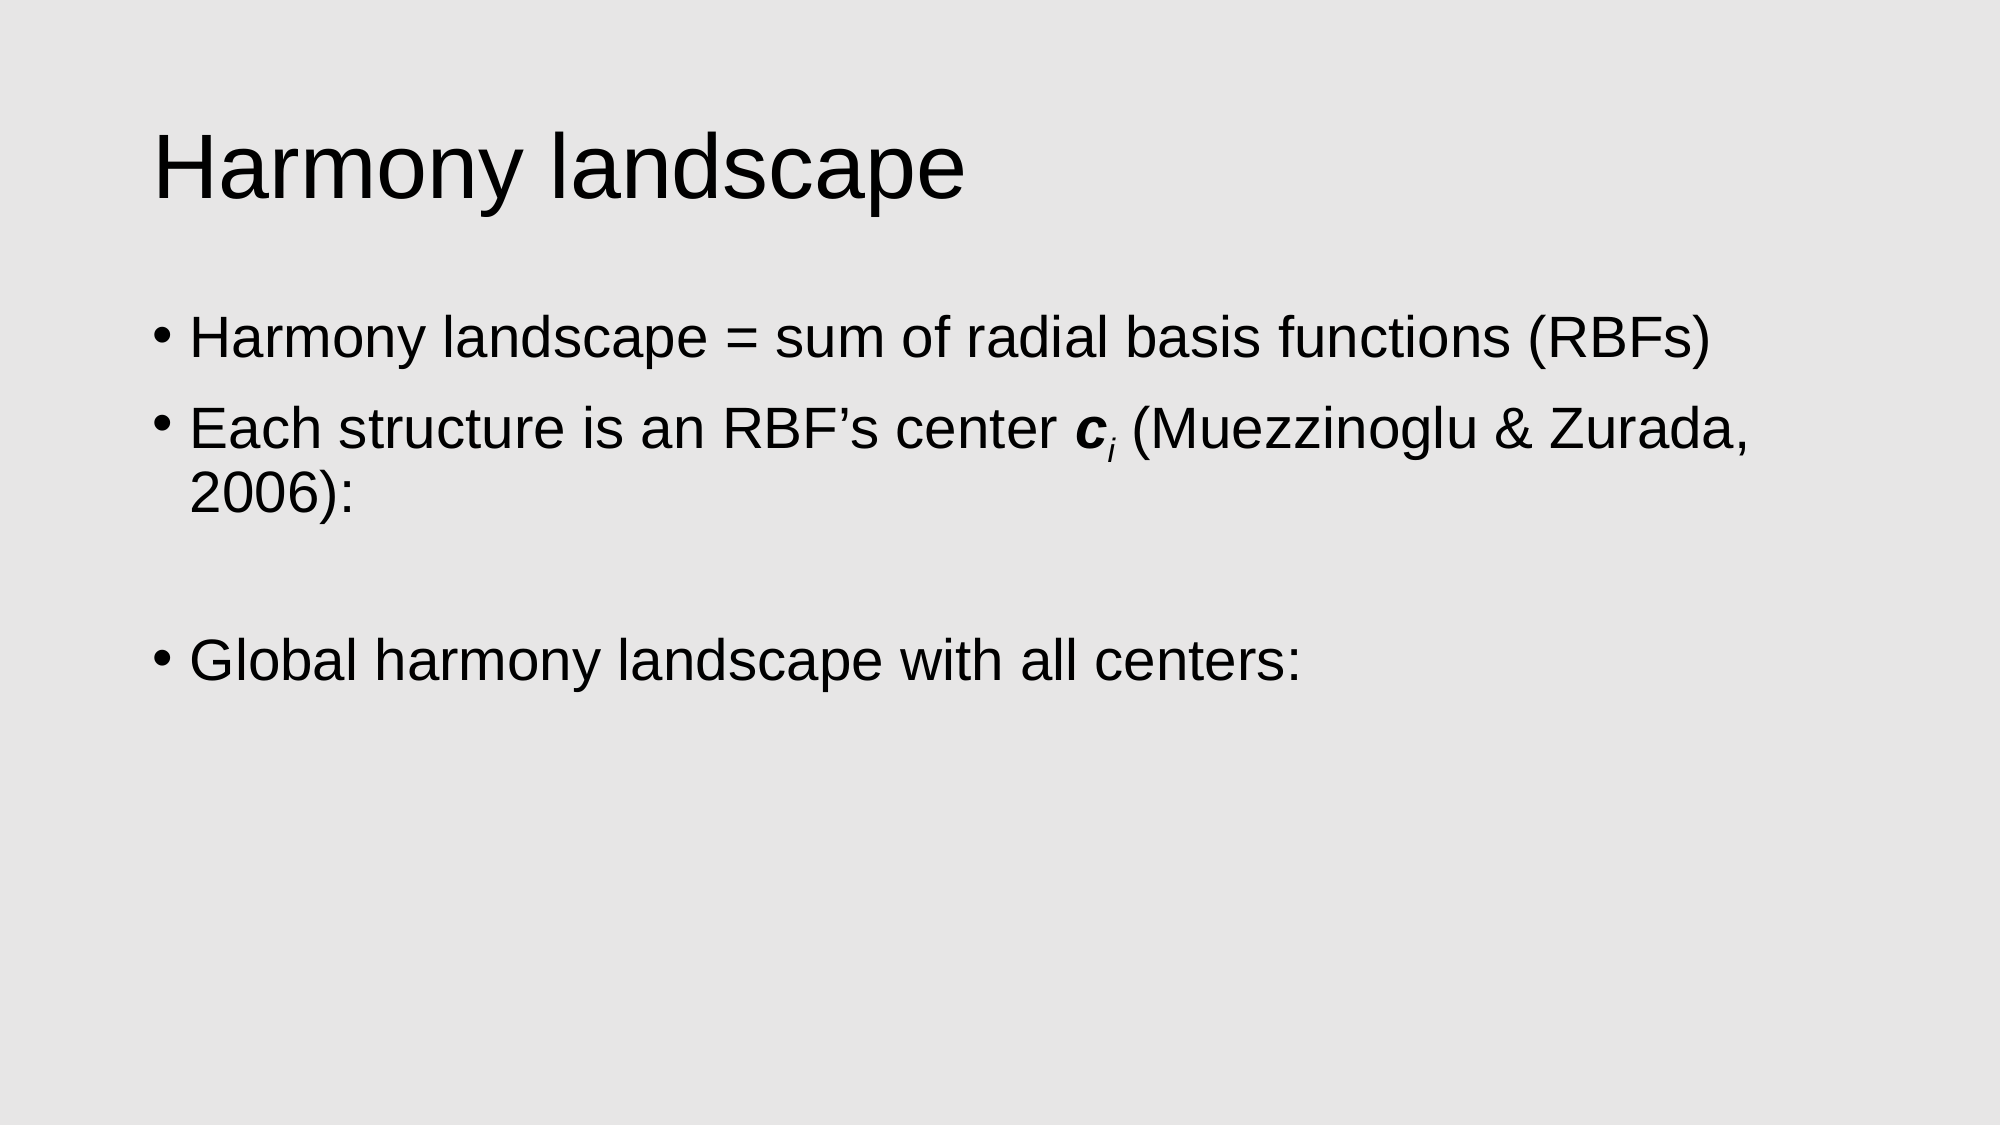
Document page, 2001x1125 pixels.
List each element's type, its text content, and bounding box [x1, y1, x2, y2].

title Harmony landscape [137, 59, 1863, 278]
